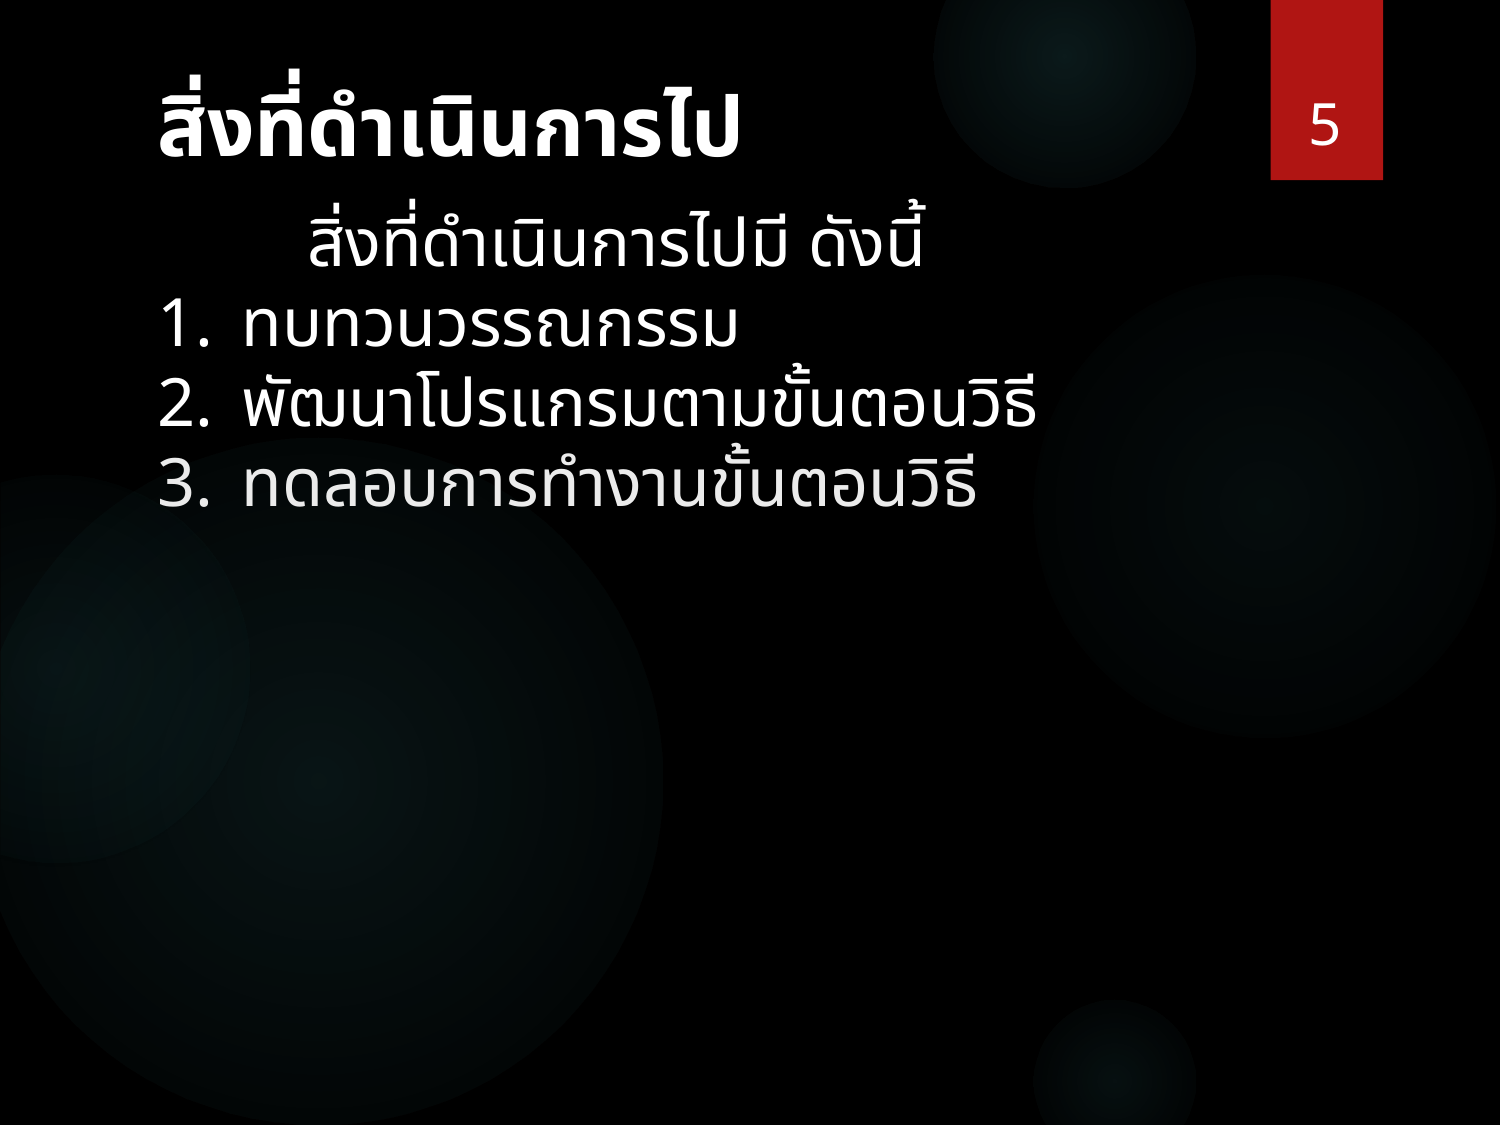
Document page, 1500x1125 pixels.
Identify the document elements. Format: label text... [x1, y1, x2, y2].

slide_number 5 [1273, 48, 1378, 175]
title สิ่งที่ดำเนินการไป [142, 65, 1272, 192]
text_box สิ่งที่ดำเนินการไปมี ดังนี้ ทบทวนวรรณกรรม พัฒนาโปรแกรมตามขั้นตอนวิธี ทดลอบการทำงานขั้นตอนวิธี [142, 192, 1427, 990]
